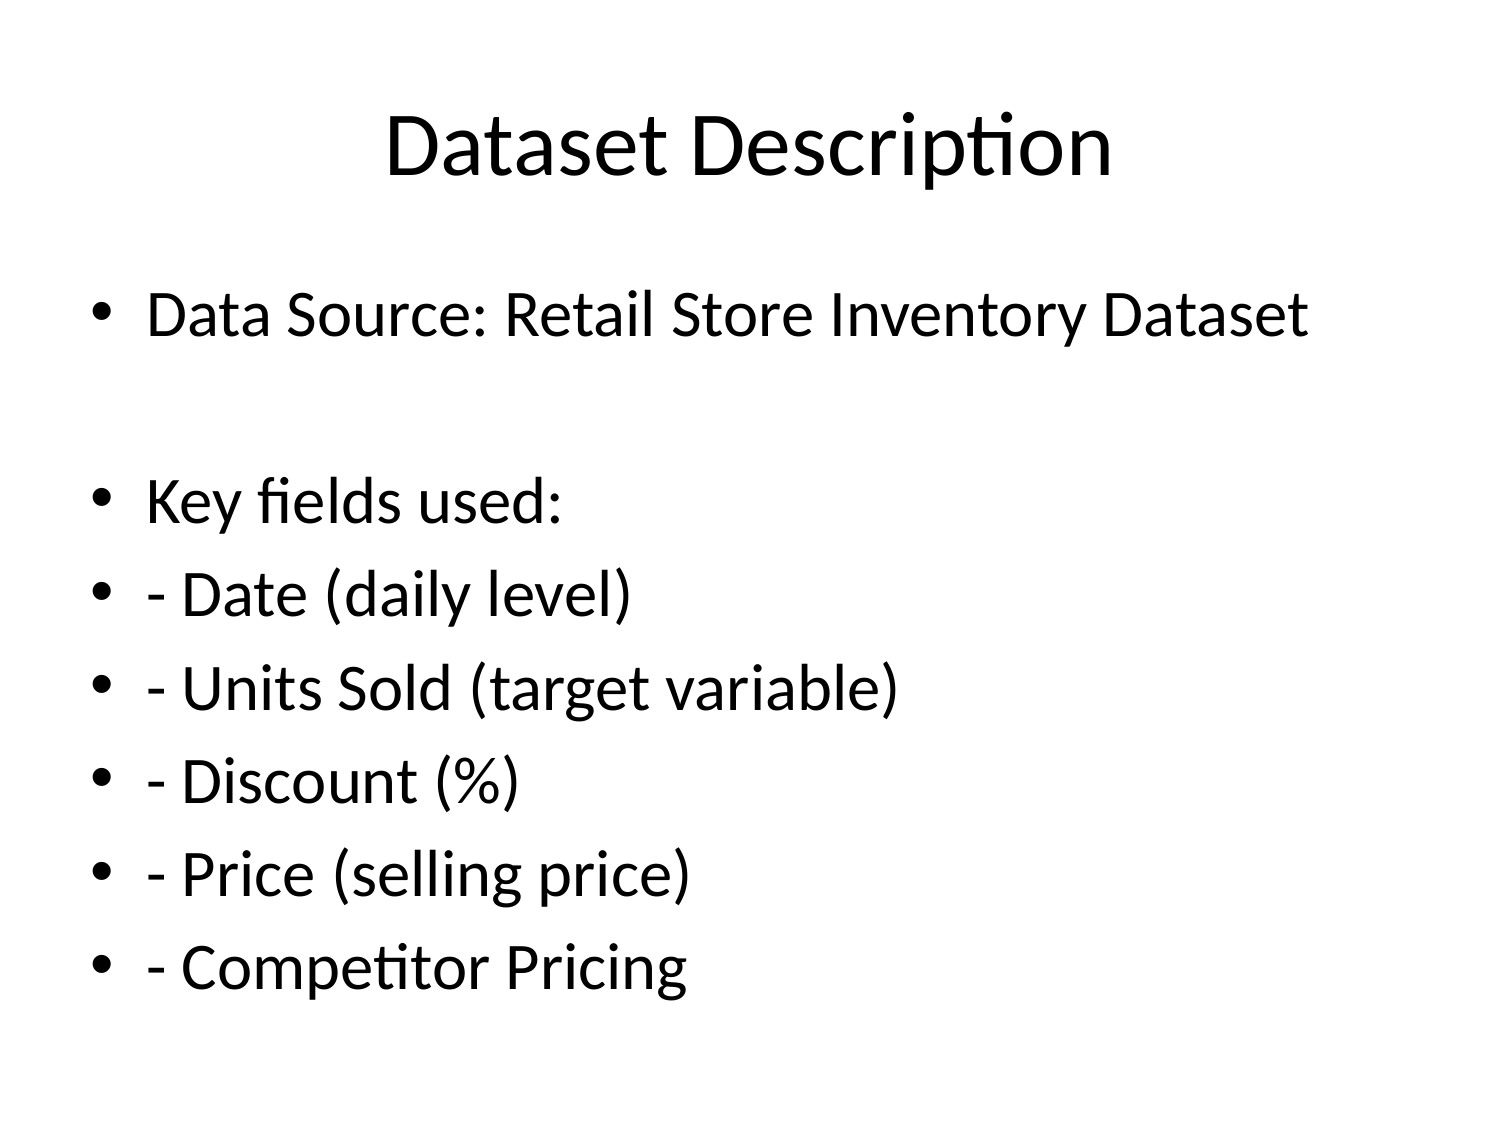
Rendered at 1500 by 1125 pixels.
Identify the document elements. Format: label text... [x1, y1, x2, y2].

title Dataset Description [75, 45, 1425, 233]
list Data Source: Retail Store Inventory Dataset Key fields used: - Date (daily level) - Units Sold (target variable) - Discount (%) - Price (selling price) - Competitor Pricing Data was filtered to include only entries under the Clothing category and aggregated by date. [75, 262, 1425, 1005]
